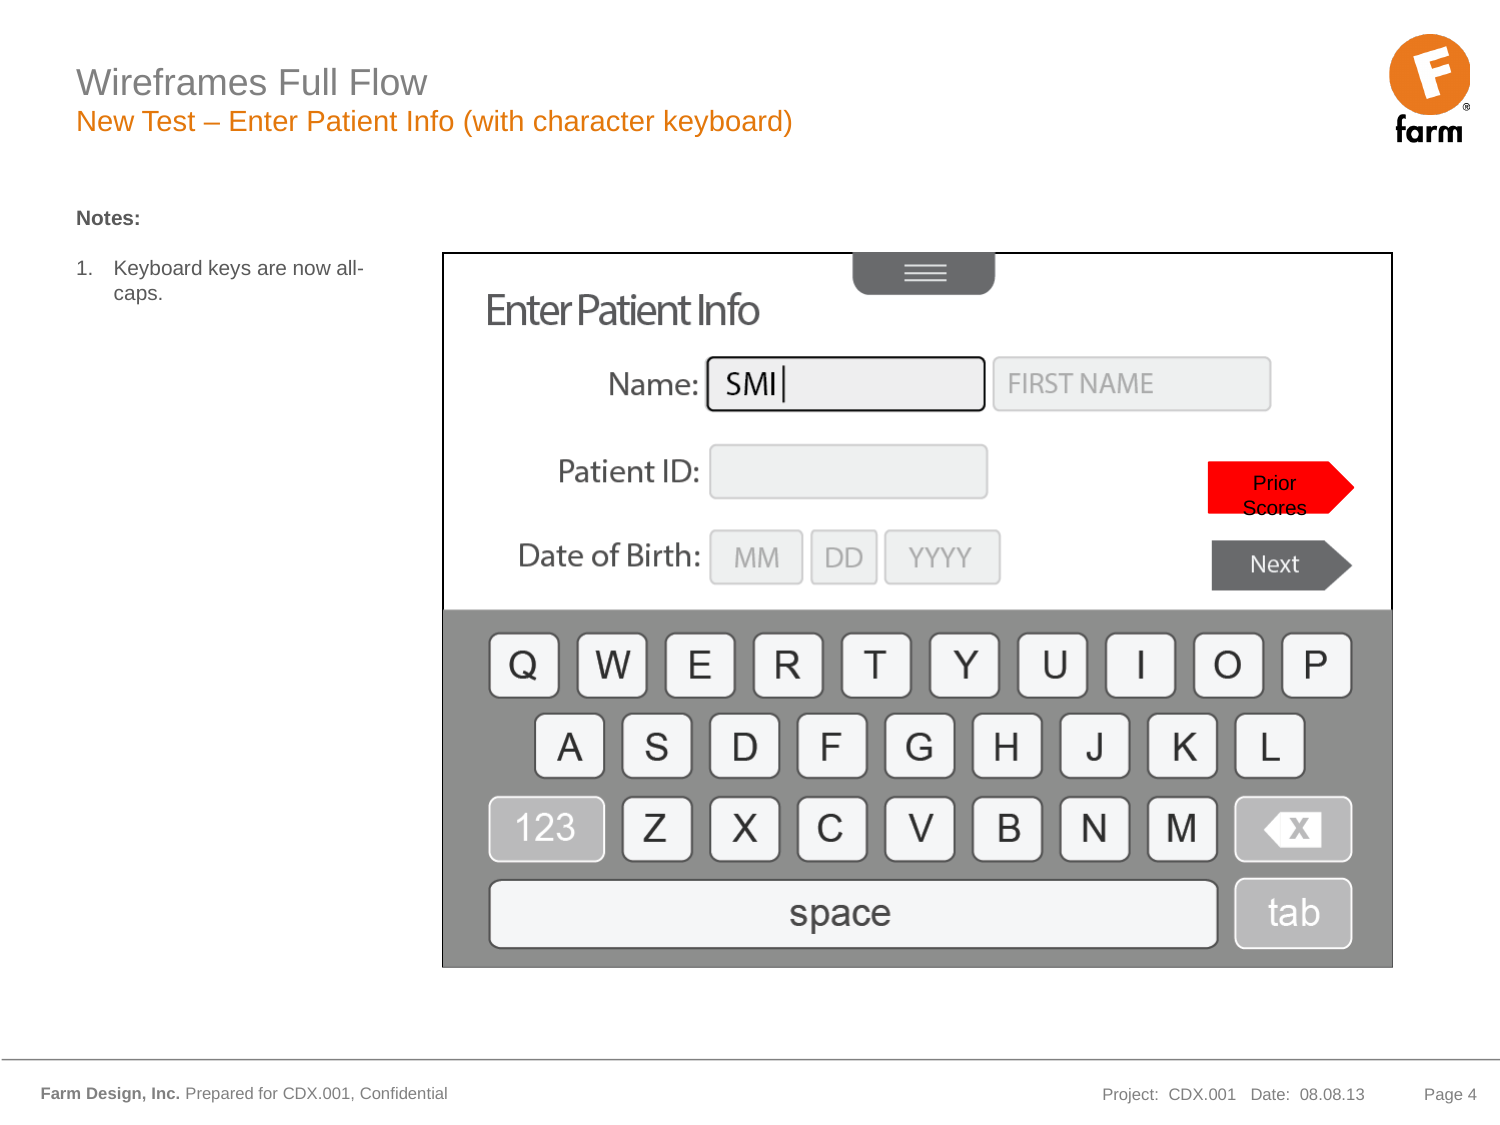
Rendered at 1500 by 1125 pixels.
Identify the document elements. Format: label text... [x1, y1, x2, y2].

picture [1389, 34, 1470, 152]
text_box Notes: Keyboard keys are now all-caps. [61, 197, 423, 312]
slide_number Page 4 [1377, 1076, 1493, 1125]
picture [442, 252, 1393, 968]
footer Project: CDX.001 Date: 08.08.13 [850, 1076, 1377, 1125]
text_box Wireframes Full Flow New Test – Enter Patient Info (with character keyboard) [61, 49, 1011, 145]
